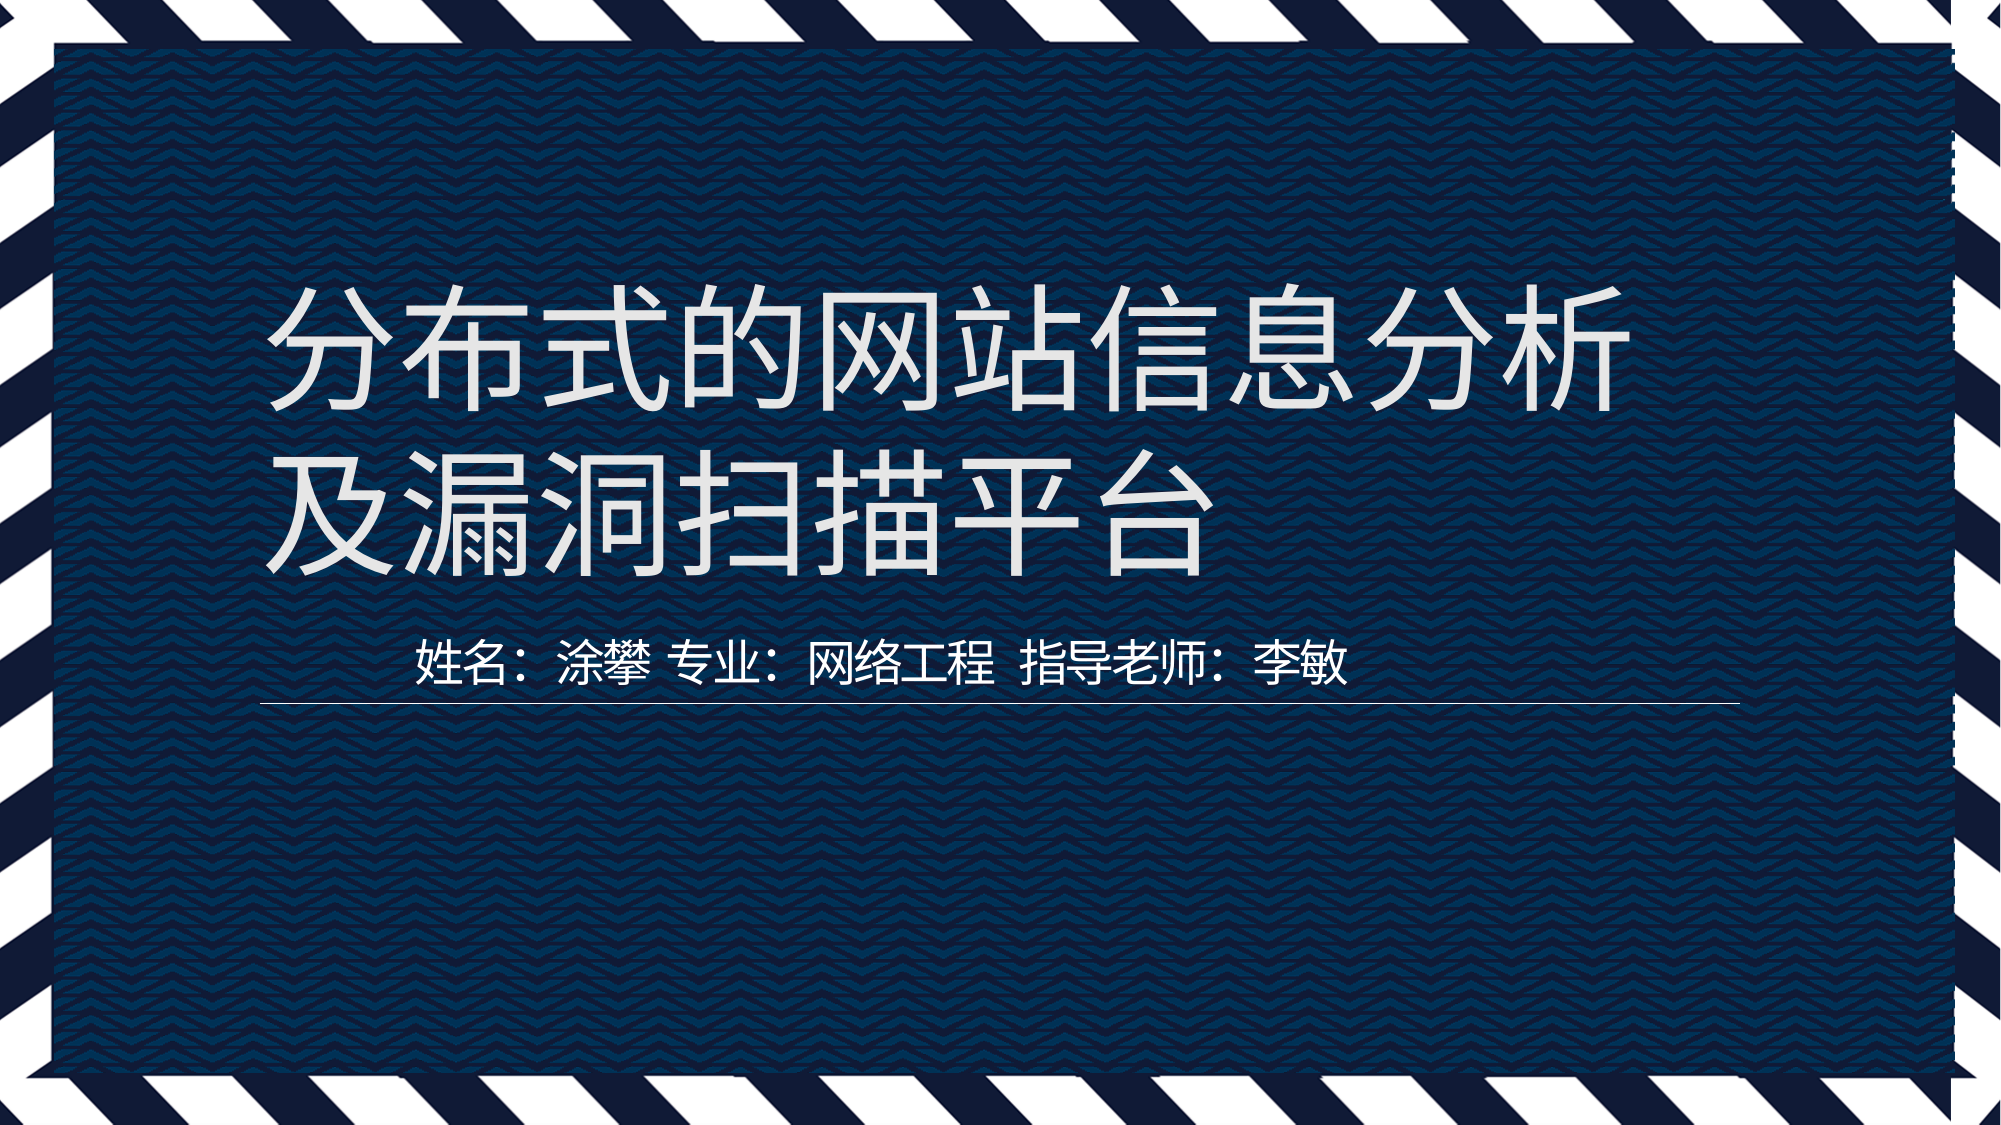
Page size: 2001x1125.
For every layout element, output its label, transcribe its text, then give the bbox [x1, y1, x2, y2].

text_box 姓名：涂攀 专业：网络工程 指导老师：李敏 [399, 624, 1940, 699]
picture [0, 0, 2001, 1125]
text_box 分布式的网站信息分析 及漏洞扫描平台 [246, 255, 1652, 601]
